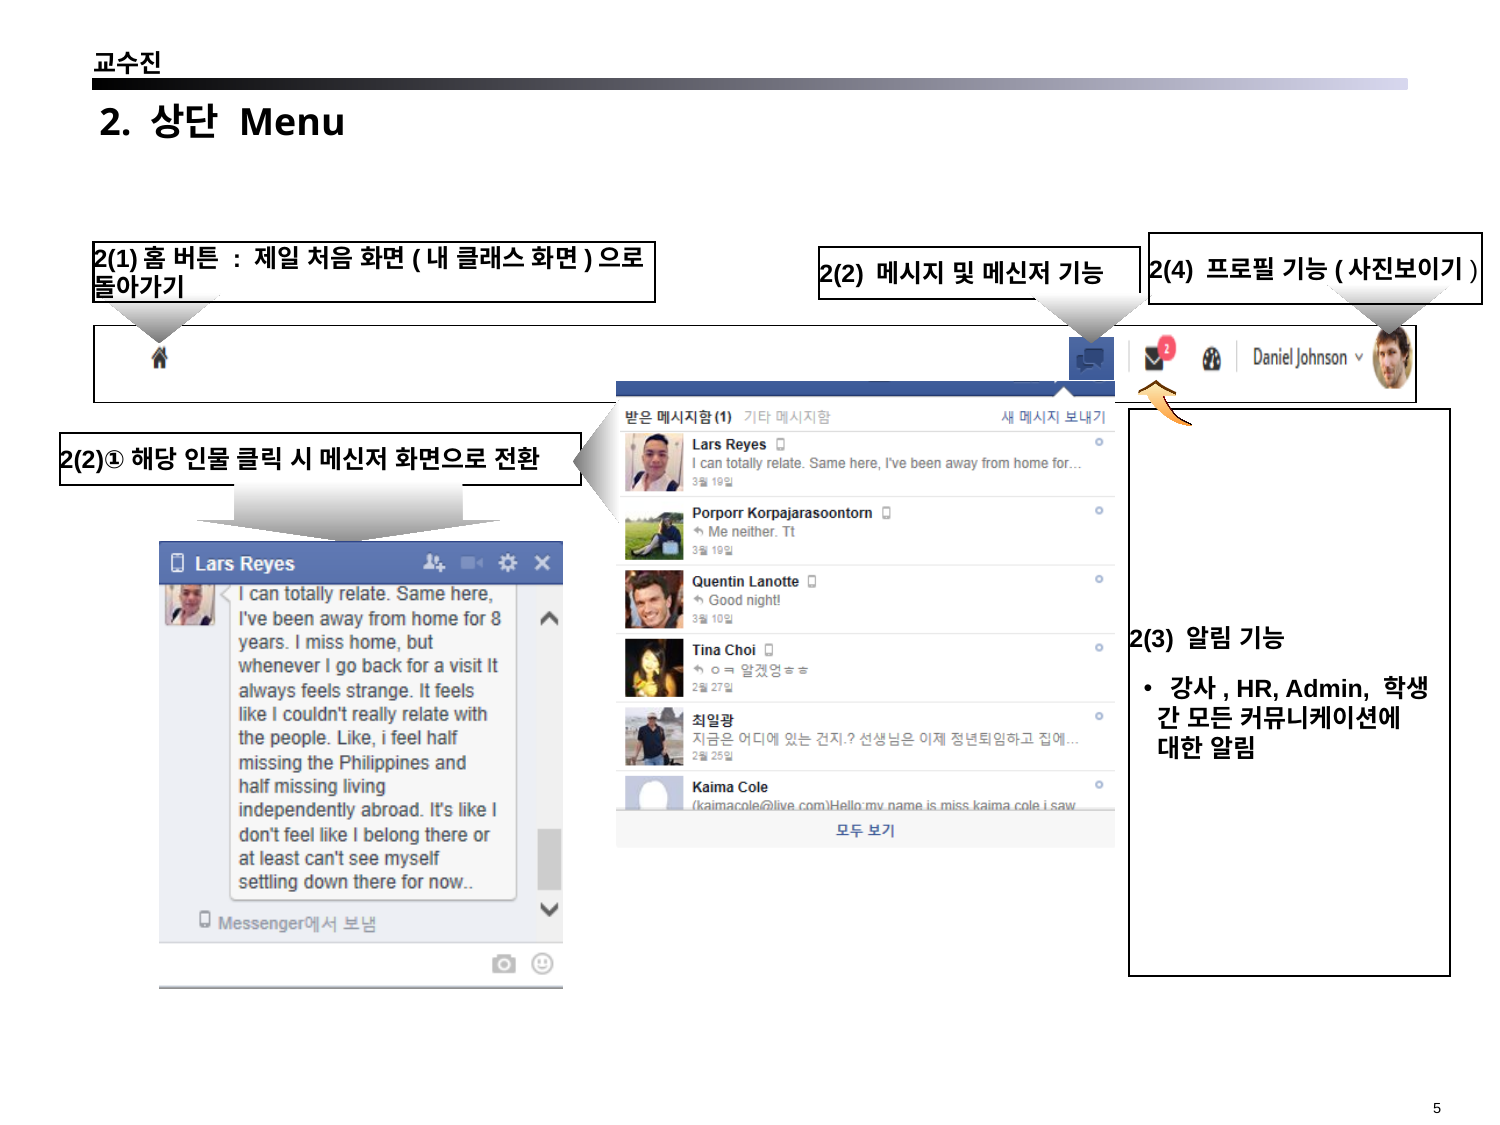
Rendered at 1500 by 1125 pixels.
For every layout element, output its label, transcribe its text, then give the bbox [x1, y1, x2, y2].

text_box 2(4) 프로필 기능(사진보이기) [1149, 232, 1483, 305]
text_box [1352, 305, 1426, 324]
text_box [572, 412, 611, 512]
text_box 2. 상단 Menu [99, 91, 1500, 225]
text_box [107, 302, 211, 324]
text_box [1136, 381, 1197, 421]
text_box [197, 480, 500, 540]
text_box 2(3) 알림 기능 강사, HR, Admin, 학생 간 모든 커뮤니케이션에 대한 알림 [1129, 409, 1450, 976]
text_box 교수진 [93, 47, 300, 78]
text_box [1029, 293, 1149, 324]
text_box 2(2) 메시지 및 메신저 기능 [819, 246, 1140, 299]
text_box 2(2)①해당 인물 클릭 시 메신저 화면으로 전환 [59, 432, 582, 485]
text_box 2(1)홈 버튼 : 제일 처음 화면(내 클래스 화면)으로 돌아가기 [93, 242, 656, 302]
picture [159, 541, 563, 990]
picture [94, 325, 1416, 848]
